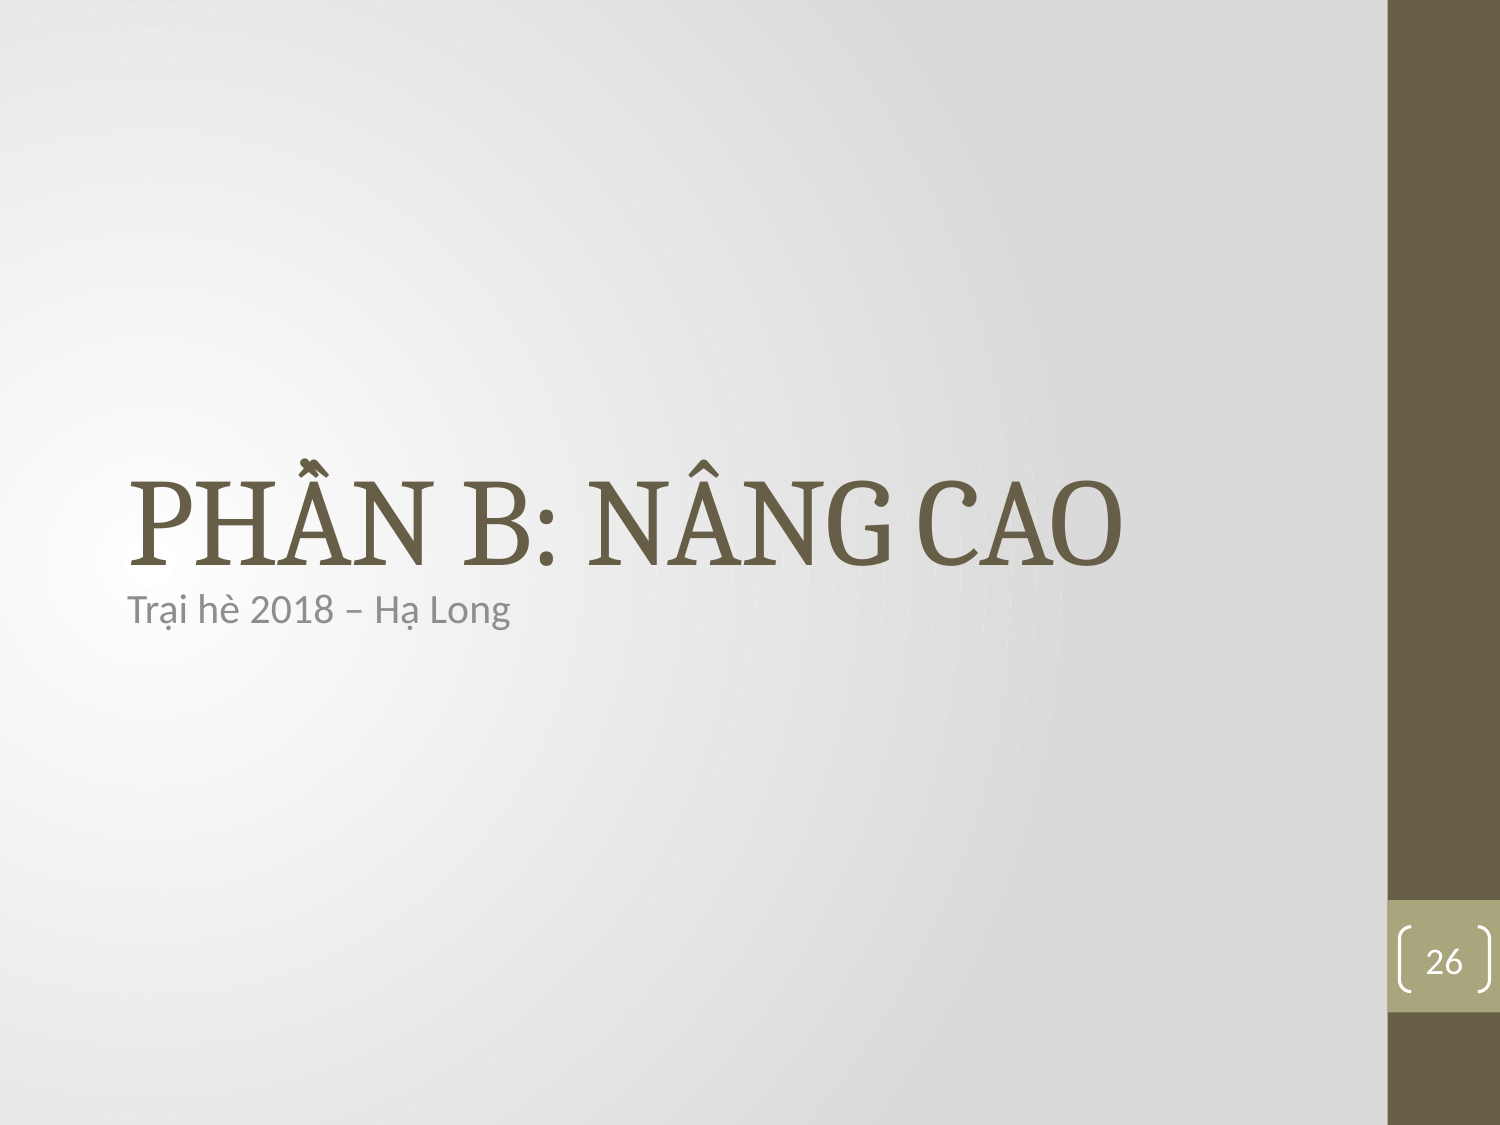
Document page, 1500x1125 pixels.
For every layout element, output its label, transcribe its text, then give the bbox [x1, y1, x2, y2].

title PHẦN B: NÂNG CAO [112, 312, 1350, 598]
slide_number 26 [1397, 925, 1492, 994]
subtitle Trại hè 2018 – Hạ Long [112, 574, 1173, 750]
